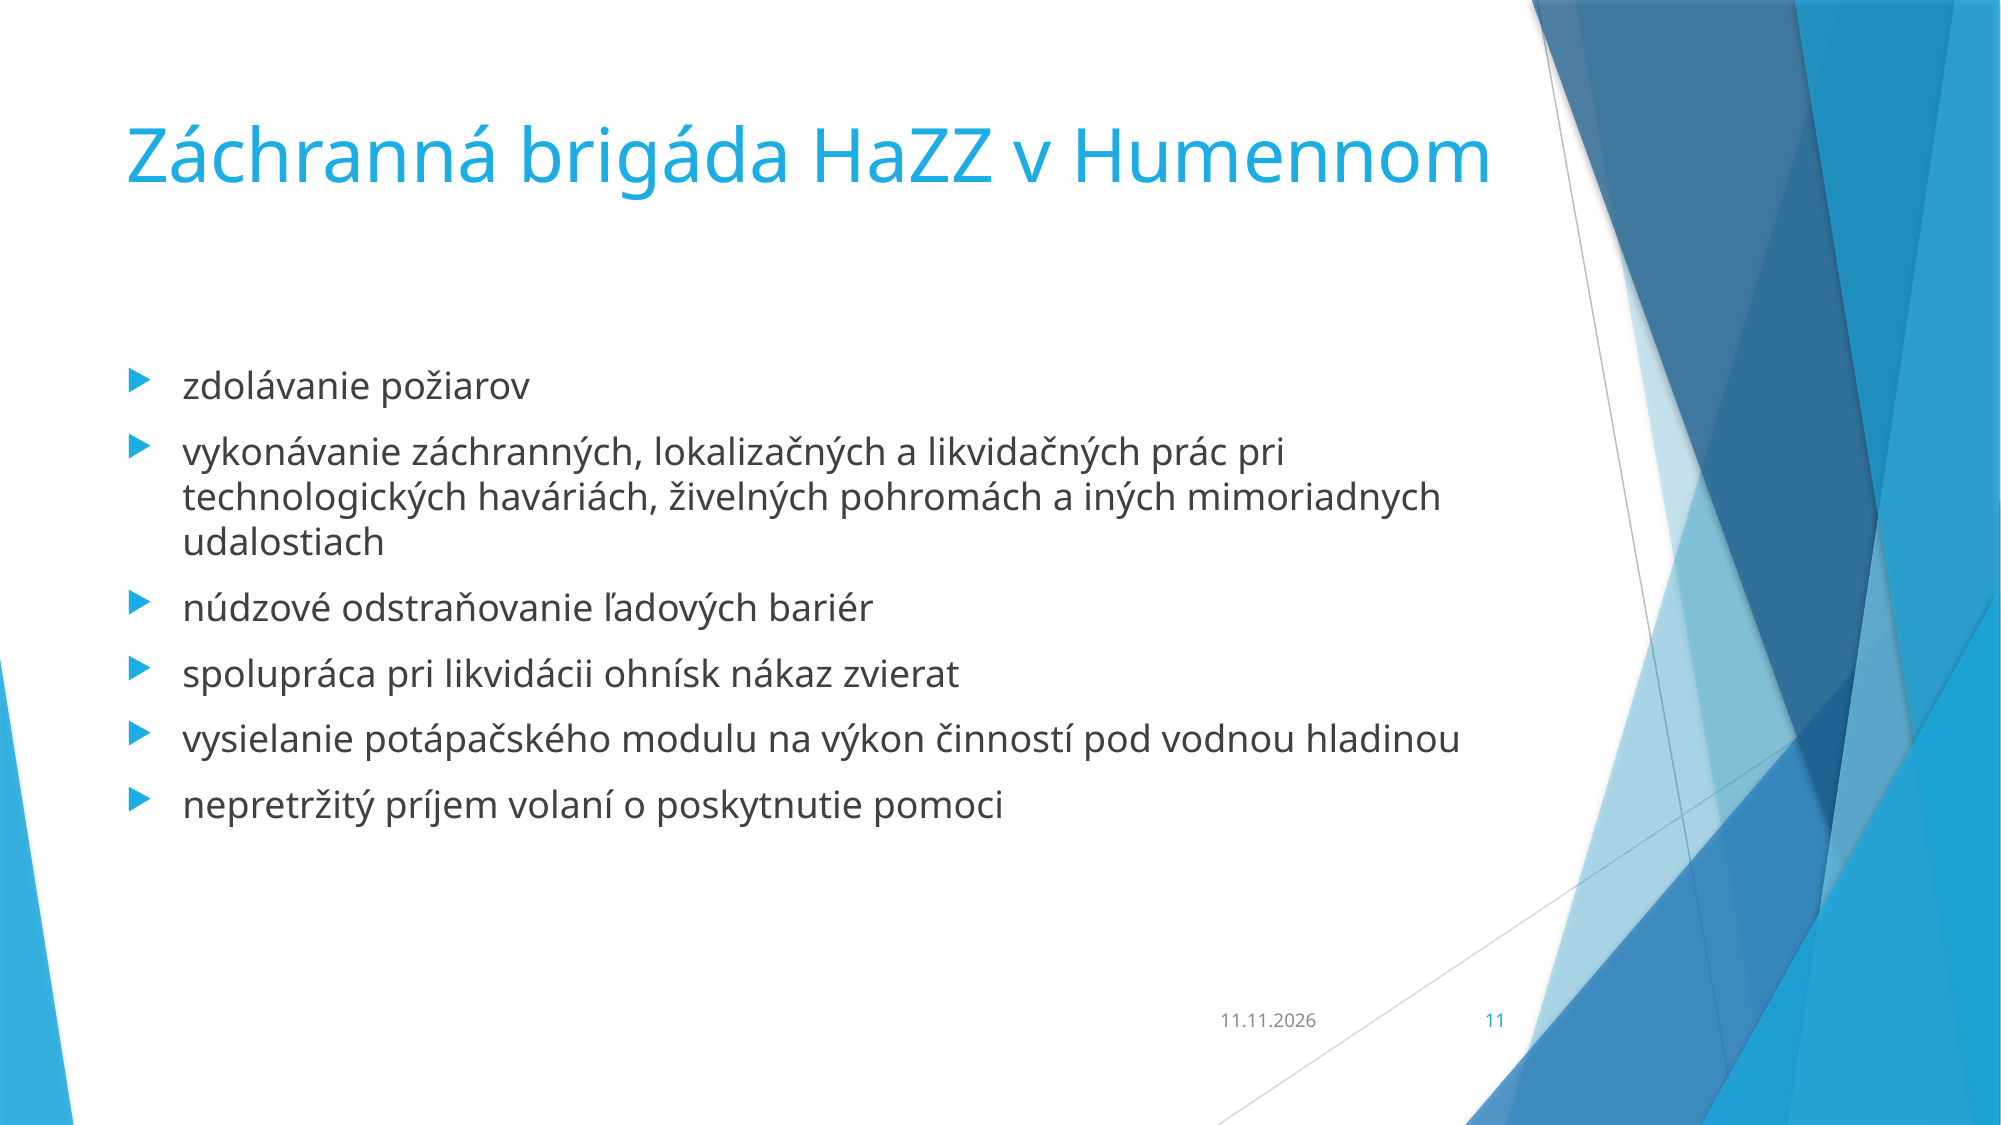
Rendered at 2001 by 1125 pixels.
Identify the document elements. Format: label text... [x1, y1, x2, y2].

slide_number 11 [1409, 991, 1522, 1051]
list zdolávanie požiarov vykonávanie záchranných, lokalizačných a likvidačných prác pri technologických haváriách, živelných pohromách a iných mimoriadnych udalostiach núdzové odstraňovanie ľadových bariér spolupráca pri likvidácii ohnísk nákaz zvierat vysielanie potápačského modulu na výkon činností pod vodnou hladinou nepretržitý príjem volaní o poskytnutie pomoci [111, 354, 1522, 992]
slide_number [1181, 991, 1332, 1051]
title Záchranná brigáda HaZZ v Humennom [111, 99, 1522, 317]
